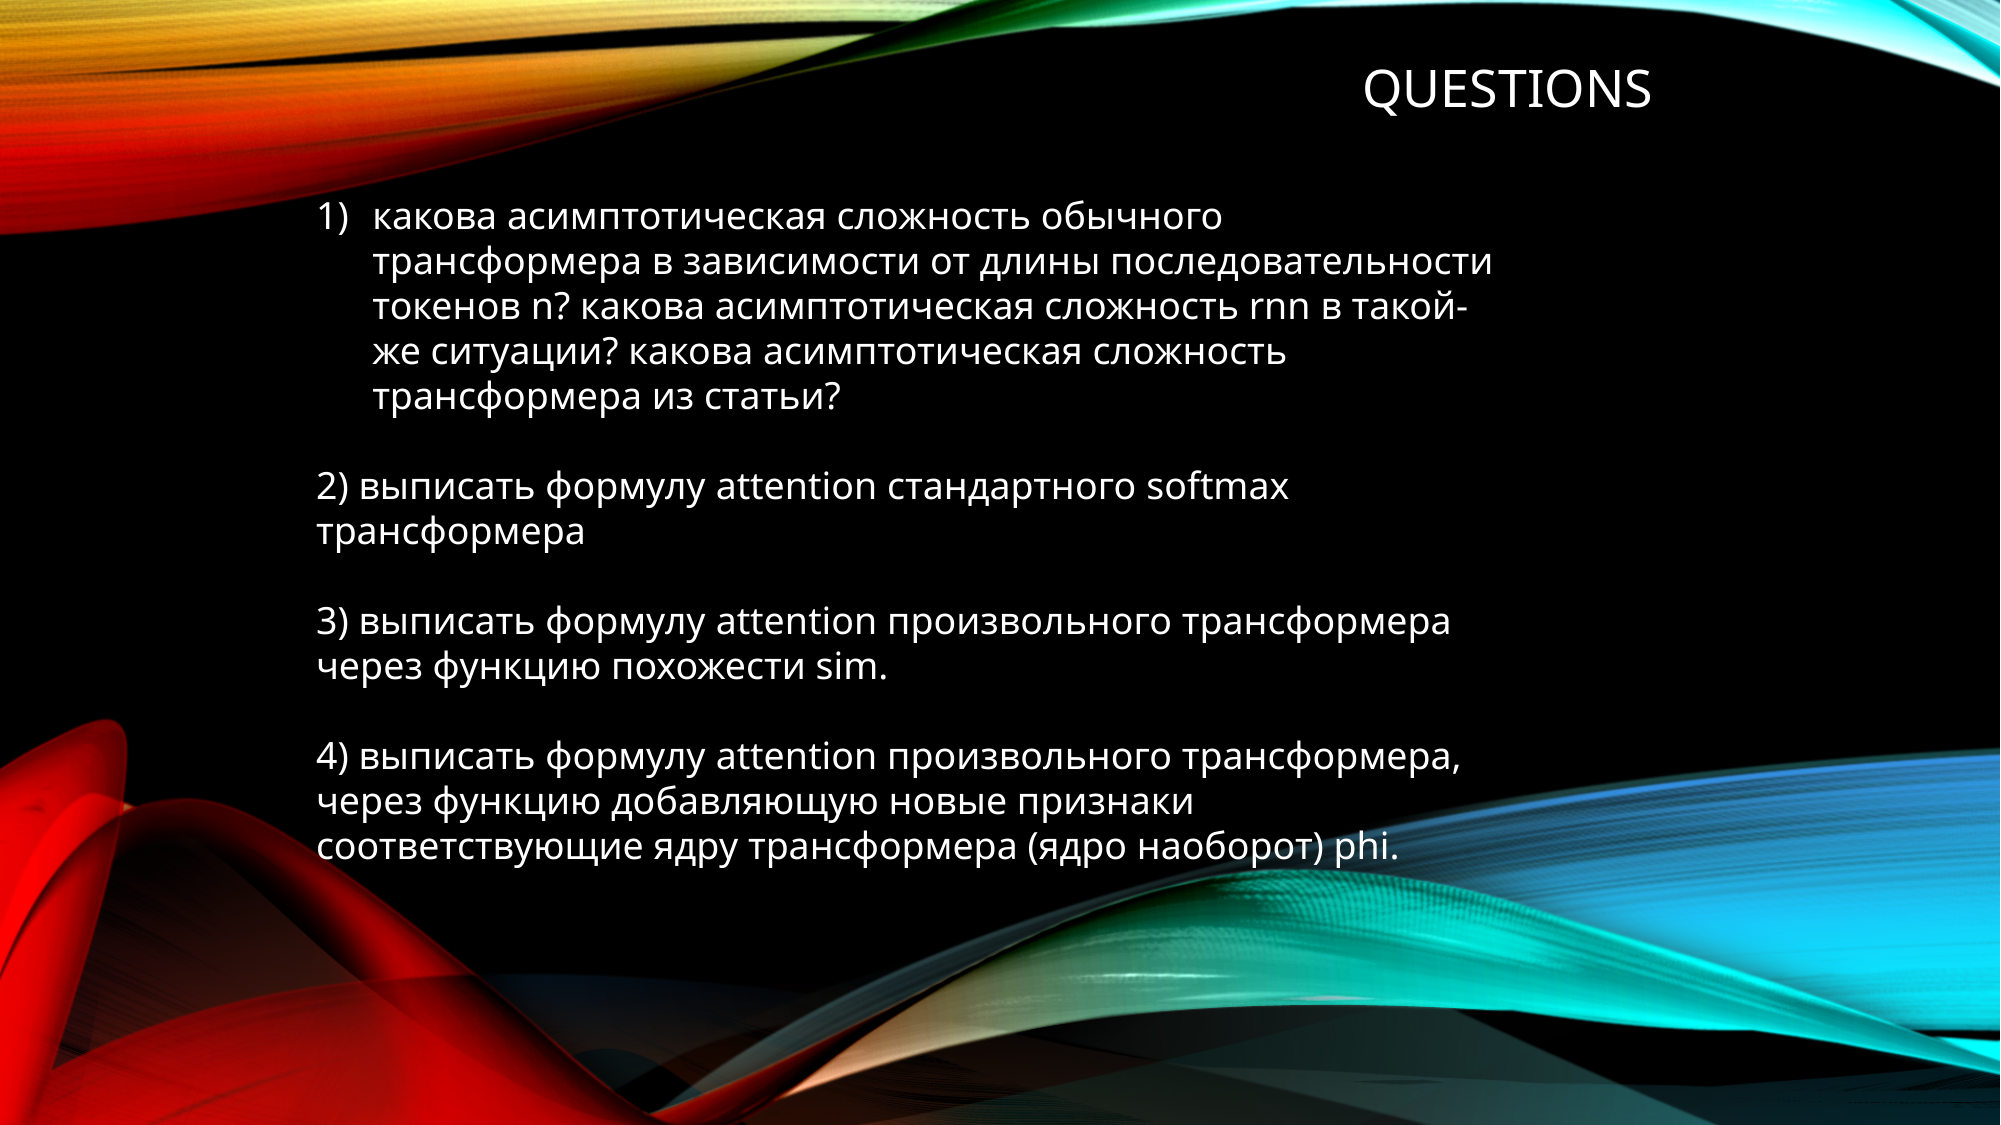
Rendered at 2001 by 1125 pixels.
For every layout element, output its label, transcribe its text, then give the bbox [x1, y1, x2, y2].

title QUESTIONS [1347, 22, 1716, 127]
picture [0, 0, 2000, 237]
text_box какова асимптотическая сложность обычного трансформера в зависимости от длины последовательности токенов n? какова асимптотическая сложность rnn в такой-же ситуации? какова асимптотическая сложность трансформера из статьи? 2) выписать формулу attention стандартного softmax трансформера 3) выписать формулу attention произвольного трансформера через функцию похожести sim. 4) выписать формулу attention произвольного трансформера, через функцию добавляющую новые признаки соответствующие ядру трансформера (ядро наоборот) phi. [301, 184, 1510, 920]
picture [0, 717, 2000, 1125]
